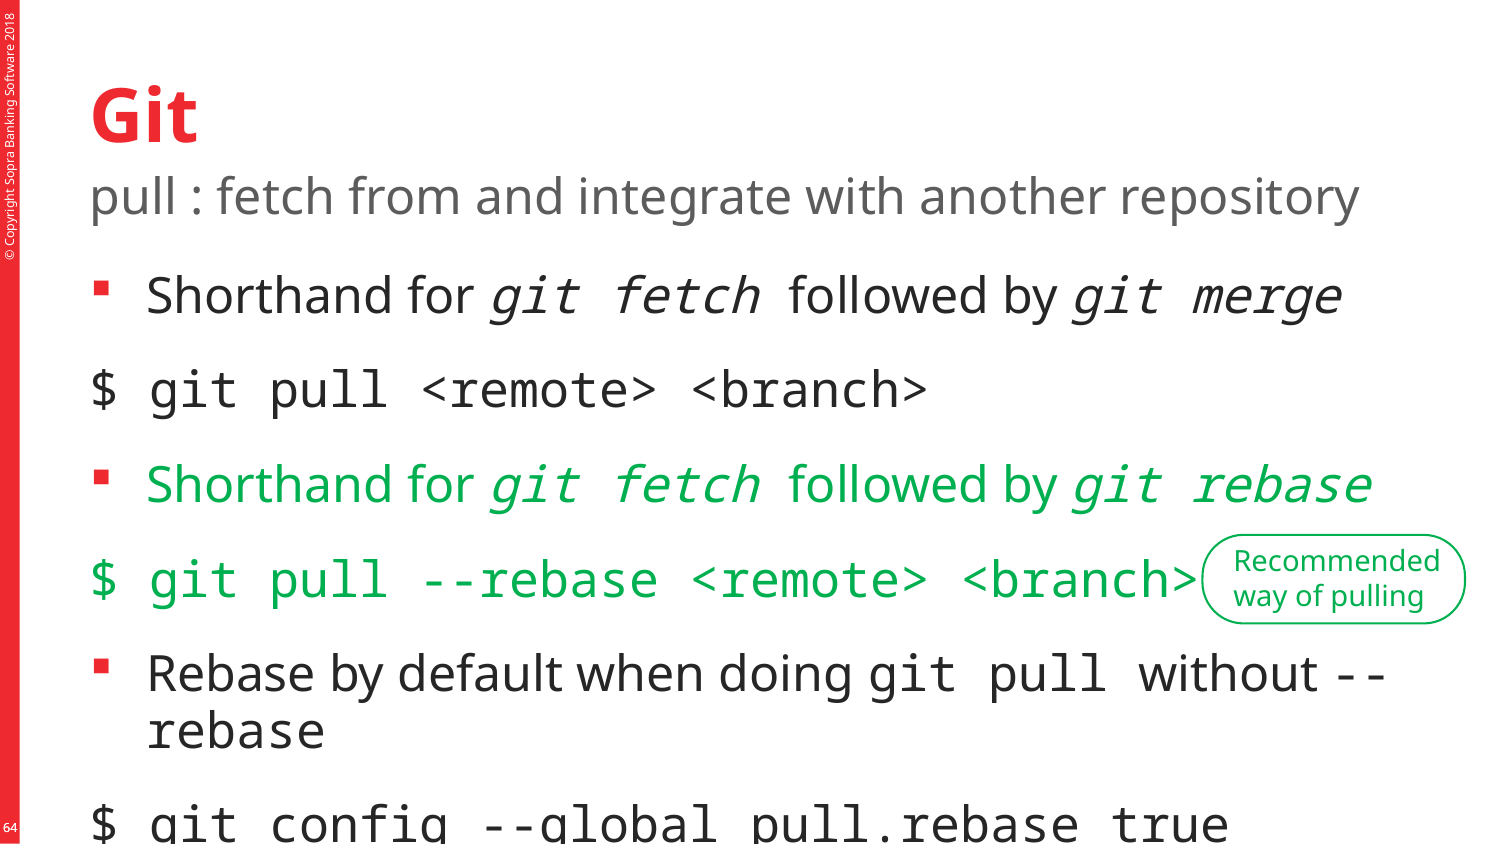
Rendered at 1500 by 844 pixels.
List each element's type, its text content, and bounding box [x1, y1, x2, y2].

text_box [1202, 534, 1466, 624]
title Git [75, 66, 1425, 161]
list Shorthand for git fetch followed by git merge $ git pull <remote> <branch> Shorthand for git fetch followed by git rebase $ git pull --rebase <remote> <branch> Rebase by default when doing git pull without --rebase $ git config --global pull.rebase true [75, 260, 1475, 810]
list pull : fetch from and integrate with another repository [75, 161, 1463, 225]
